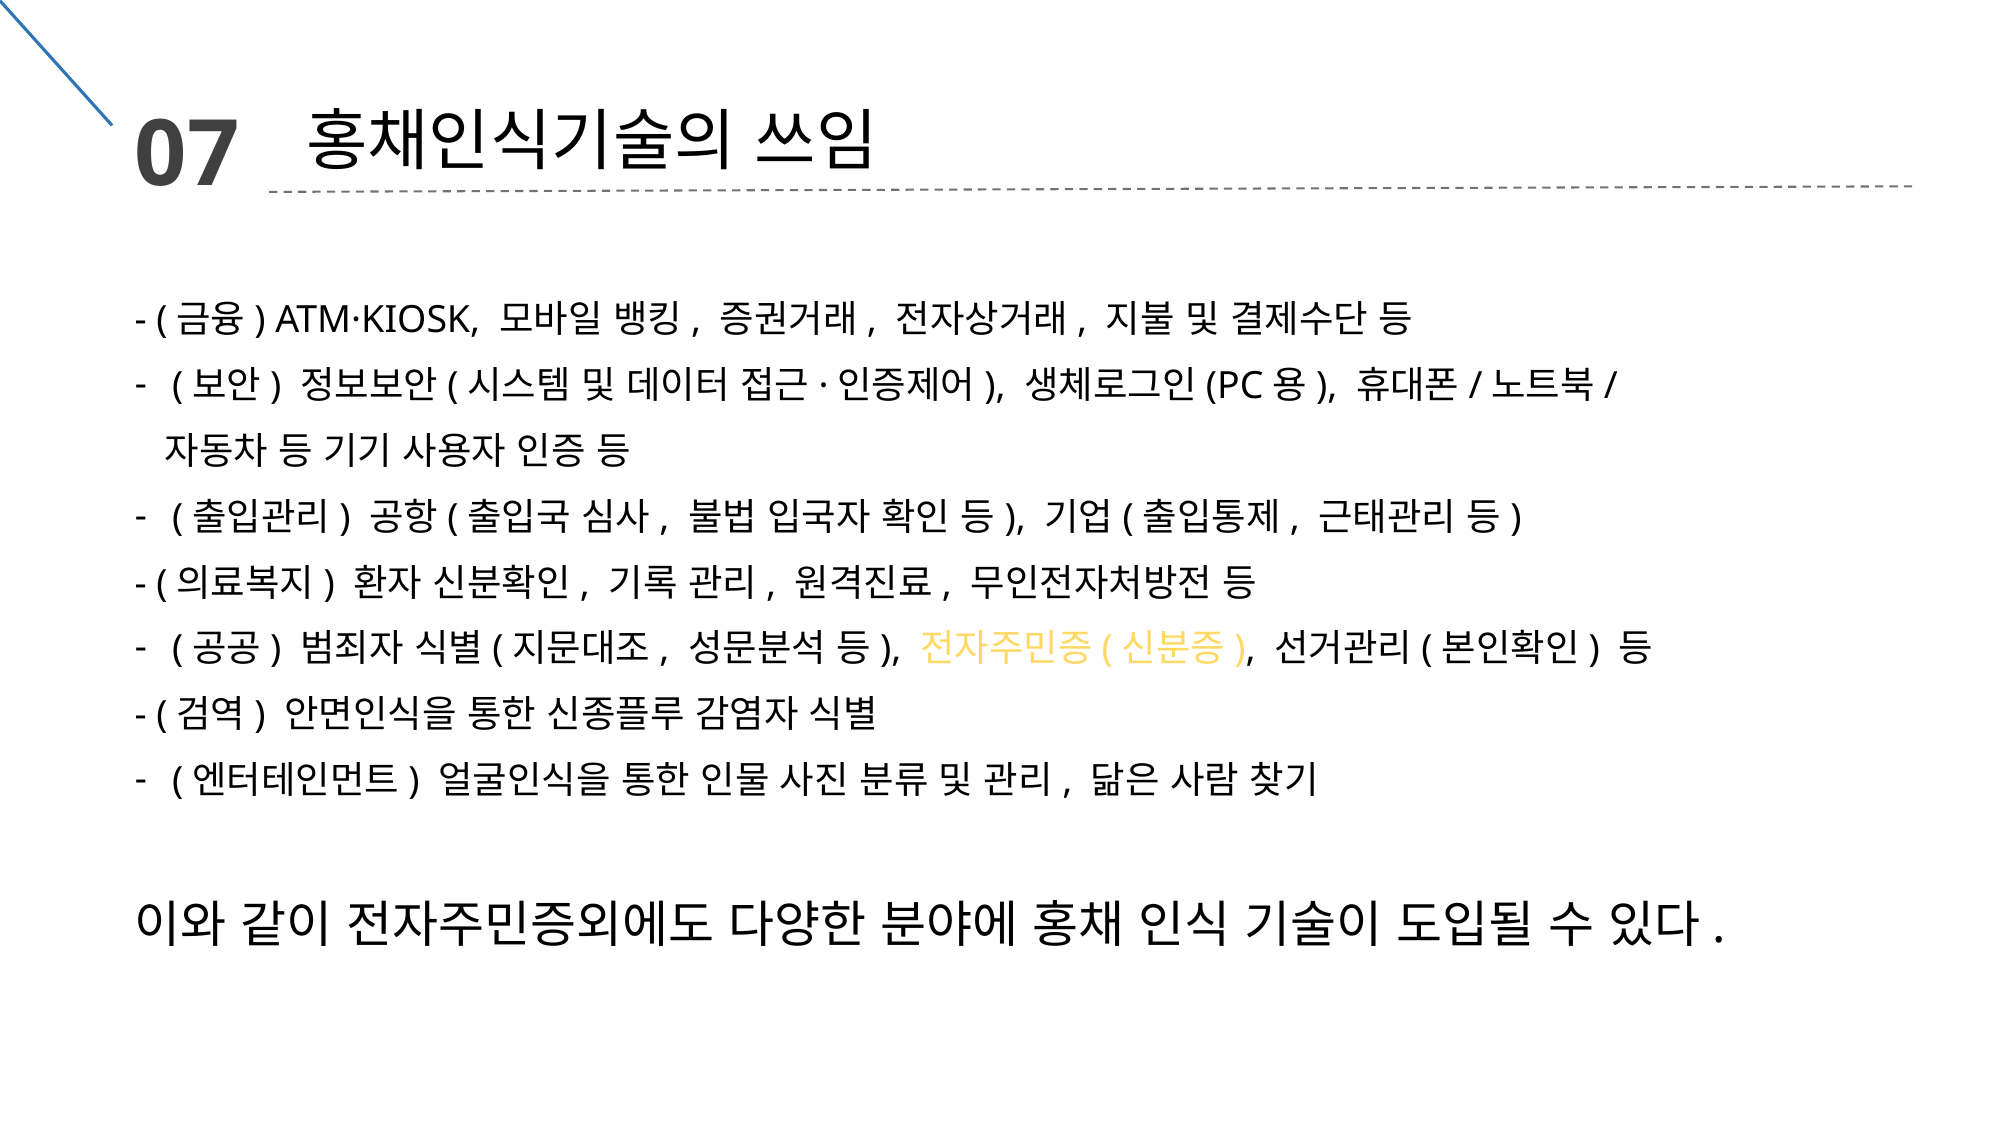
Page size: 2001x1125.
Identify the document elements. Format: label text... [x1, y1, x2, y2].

text_box 홍채인식기술의 쓰임 [260, 90, 1540, 186]
text_box 07 [120, 86, 255, 211]
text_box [269, 186, 1915, 192]
list - (금융) ATM·KIOSK, 모바일 뱅킹, 증권거래, 전자상거래, 지불 및 결제수단 등 (보안) 정보보안(시스템 및 데이터 접근·인증제어), 생체로그인(PC용), 휴대폰/노트북/ 자동차 등 기기 사용자 인증 등 (출입관리) 공항(출입국 심사, 불법 입국자 확인 등), 기업(출입통제, 근태관리 등) - (의료복지) 환자 신분확인, 기록 관리, 원격진료, 무인전자처방전 등 (공공) 범죄자 식별(지문대조, 성문분석 등), 전자주민증(신분증), 선거관리(본인확인) 등 - (검역) 안면인식을 통한 신종플루 감염자 식별 (엔터테인먼트) 얼굴인식을 통한 인물 사진 분류 및 관리, 닮은 사람 찾기 이와 같이 전자주민증외에도 다양한 분야에 홍채 인식 기술이 도입될 수 있다. [119, 287, 1905, 1038]
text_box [0, 0, 113, 126]
